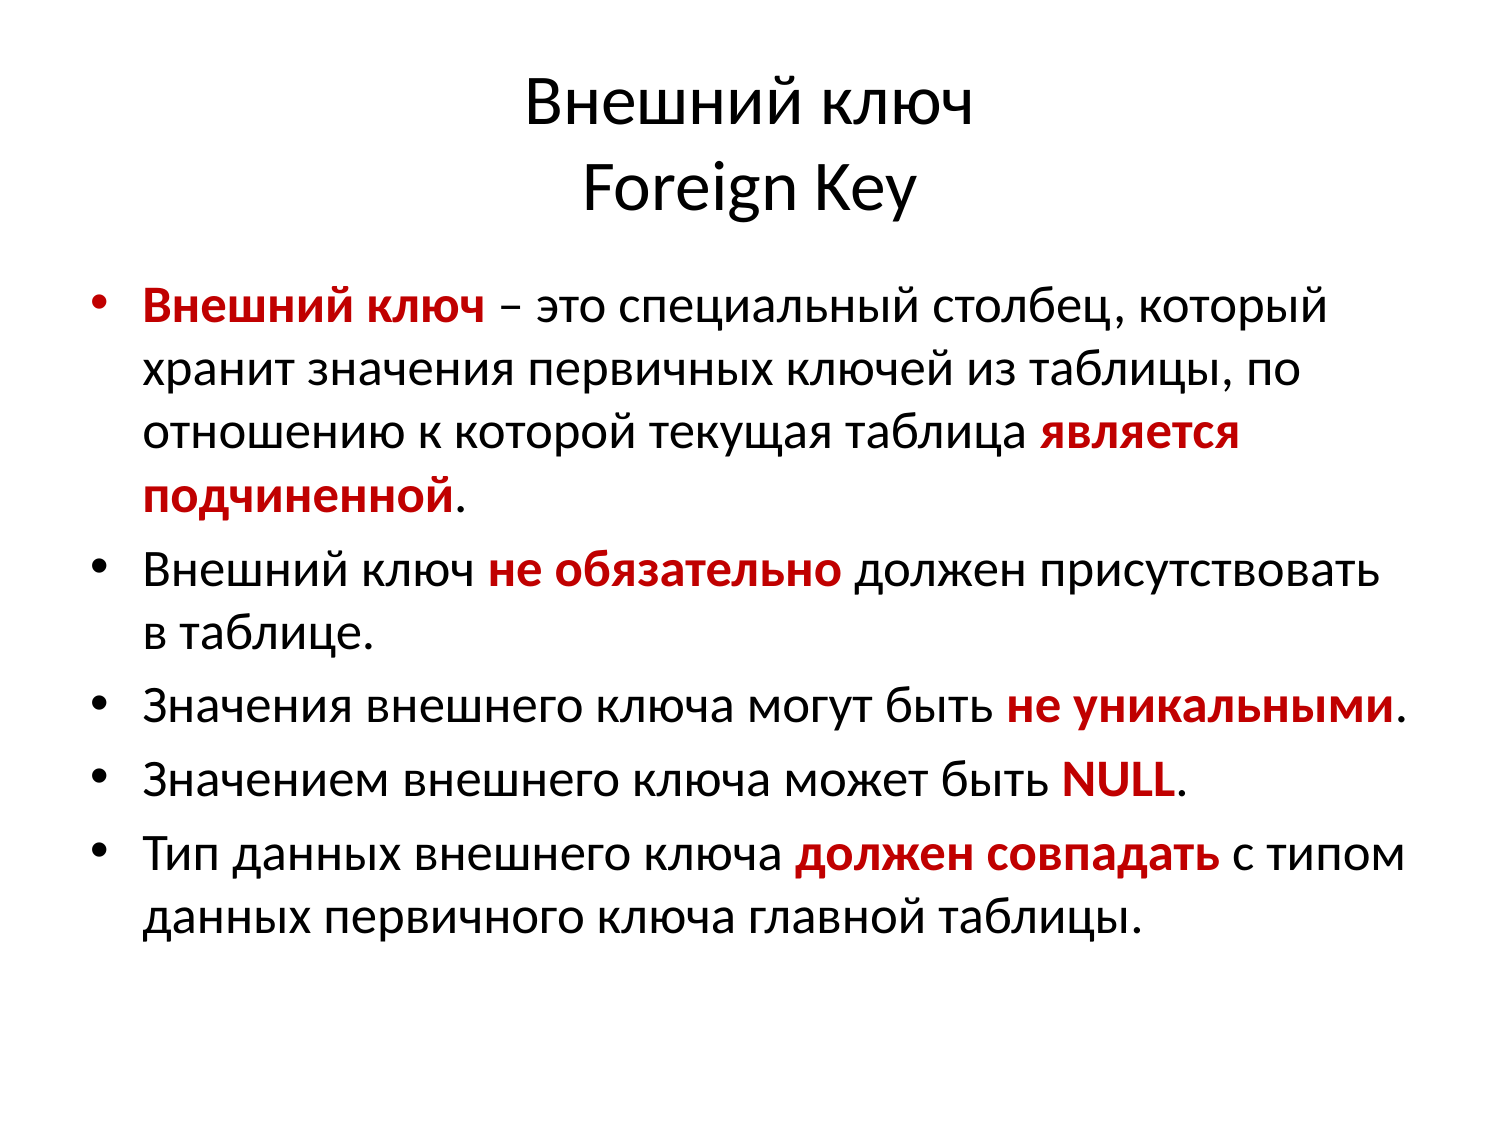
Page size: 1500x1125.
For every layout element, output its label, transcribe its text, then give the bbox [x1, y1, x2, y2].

title Внешний ключ Foreign Key [75, 45, 1425, 233]
list Внешний ключ – это специальный столбец, который хранит значения первичных ключей из таблицы, по отношению к которой текущая таблица является подчиненной. Внешний ключ не обязательно должен присутствовать в таблице. Значения внешнего ключа могут быть не уникальными. Значением внешнего ключа может быть NULL. Тип данных внешнего ключа должен совпадать с типом данных первичного ключа главной таблицы. [75, 262, 1425, 1005]
